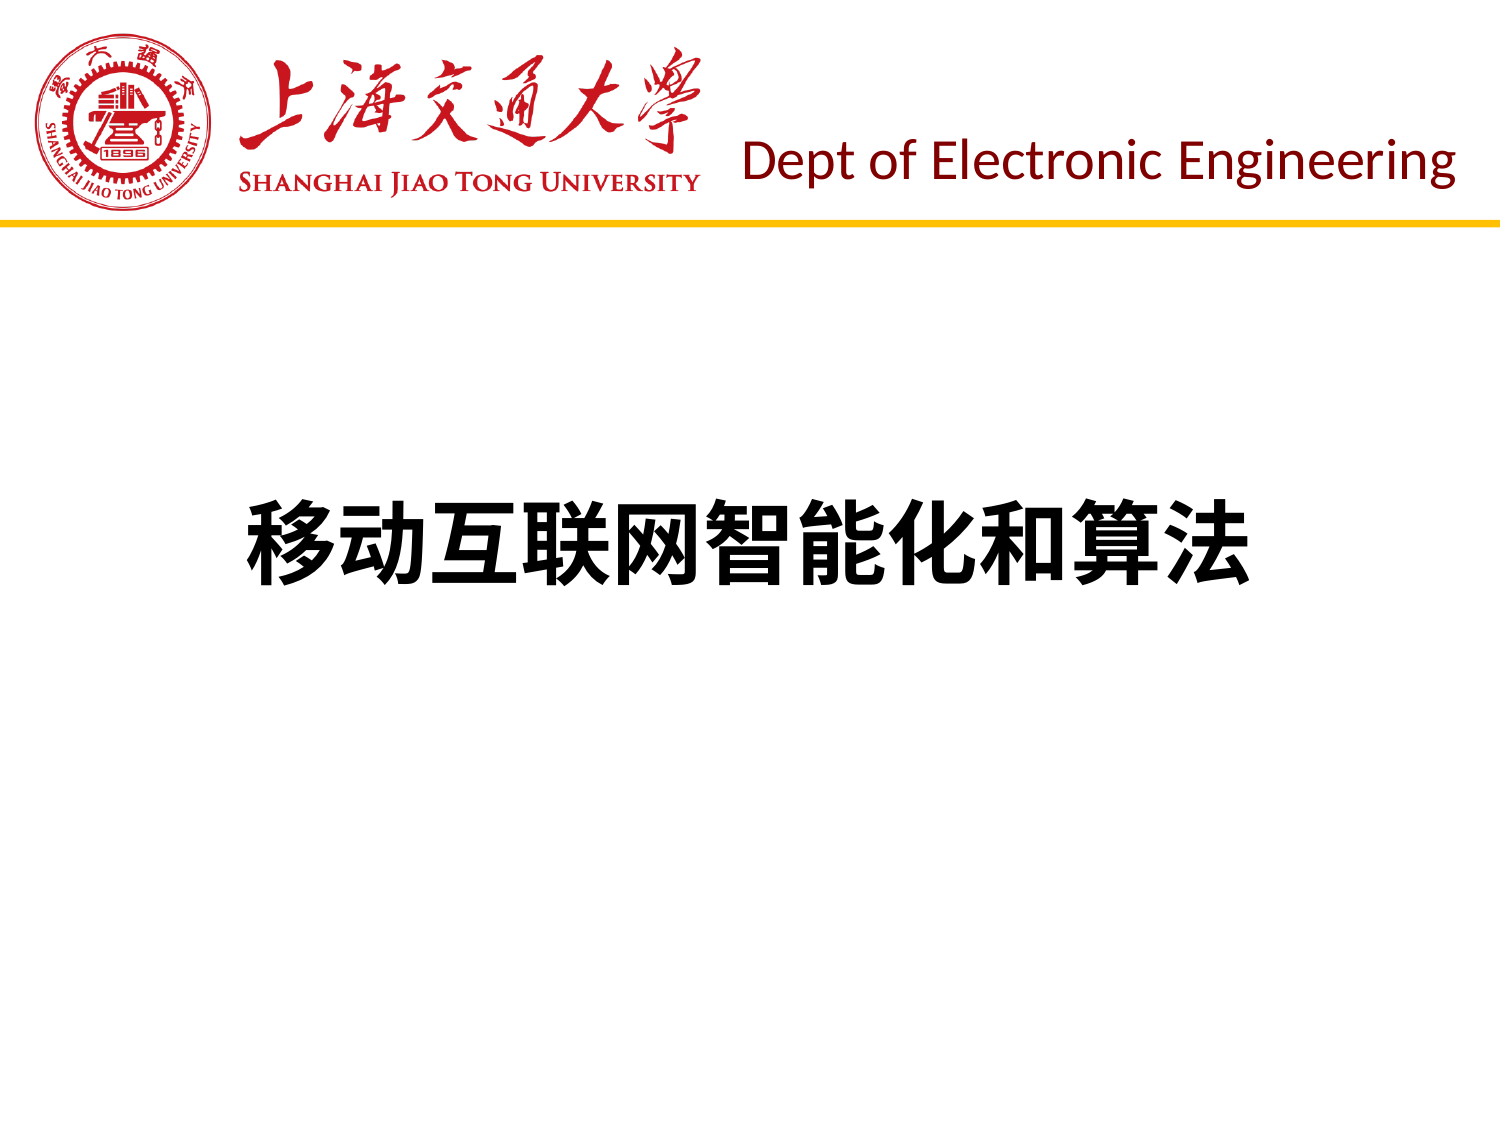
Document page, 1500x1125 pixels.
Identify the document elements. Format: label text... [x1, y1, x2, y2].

text_box Dept of Electronic Engineering [737, 113, 1483, 199]
title 移动互联网智能化和算法 [112, 420, 1388, 662]
text_box [737, 218, 1500, 229]
picture [0, 0, 733, 241]
